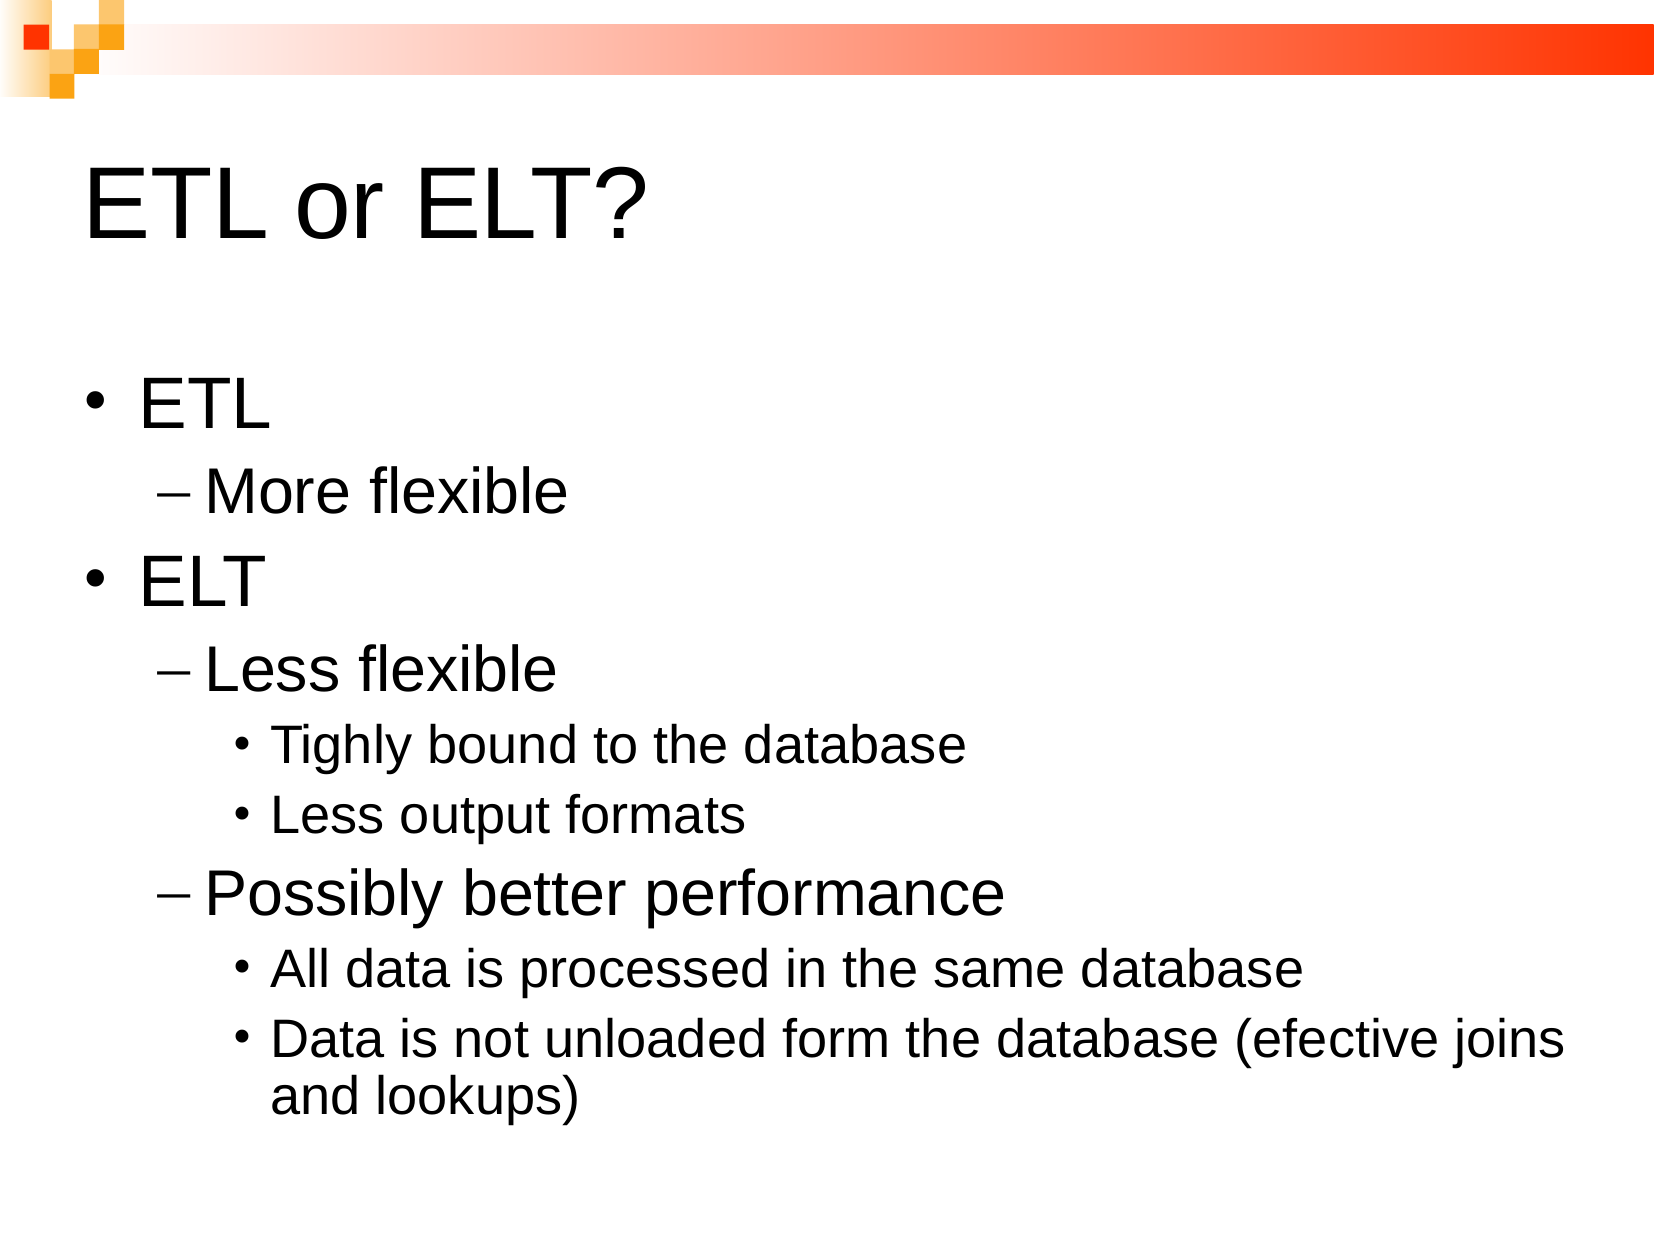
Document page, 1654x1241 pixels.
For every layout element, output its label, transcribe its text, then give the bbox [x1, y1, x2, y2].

title ETL or ELT? [82, 82, 1571, 331]
list ETL More flexible ELT Less flexible Tighly bound to the database Less output formats Possibly better performance All data is processed in the same database Data is not unloaded form the database (efective joins and lookups) [82, 358, 1630, 1061]
